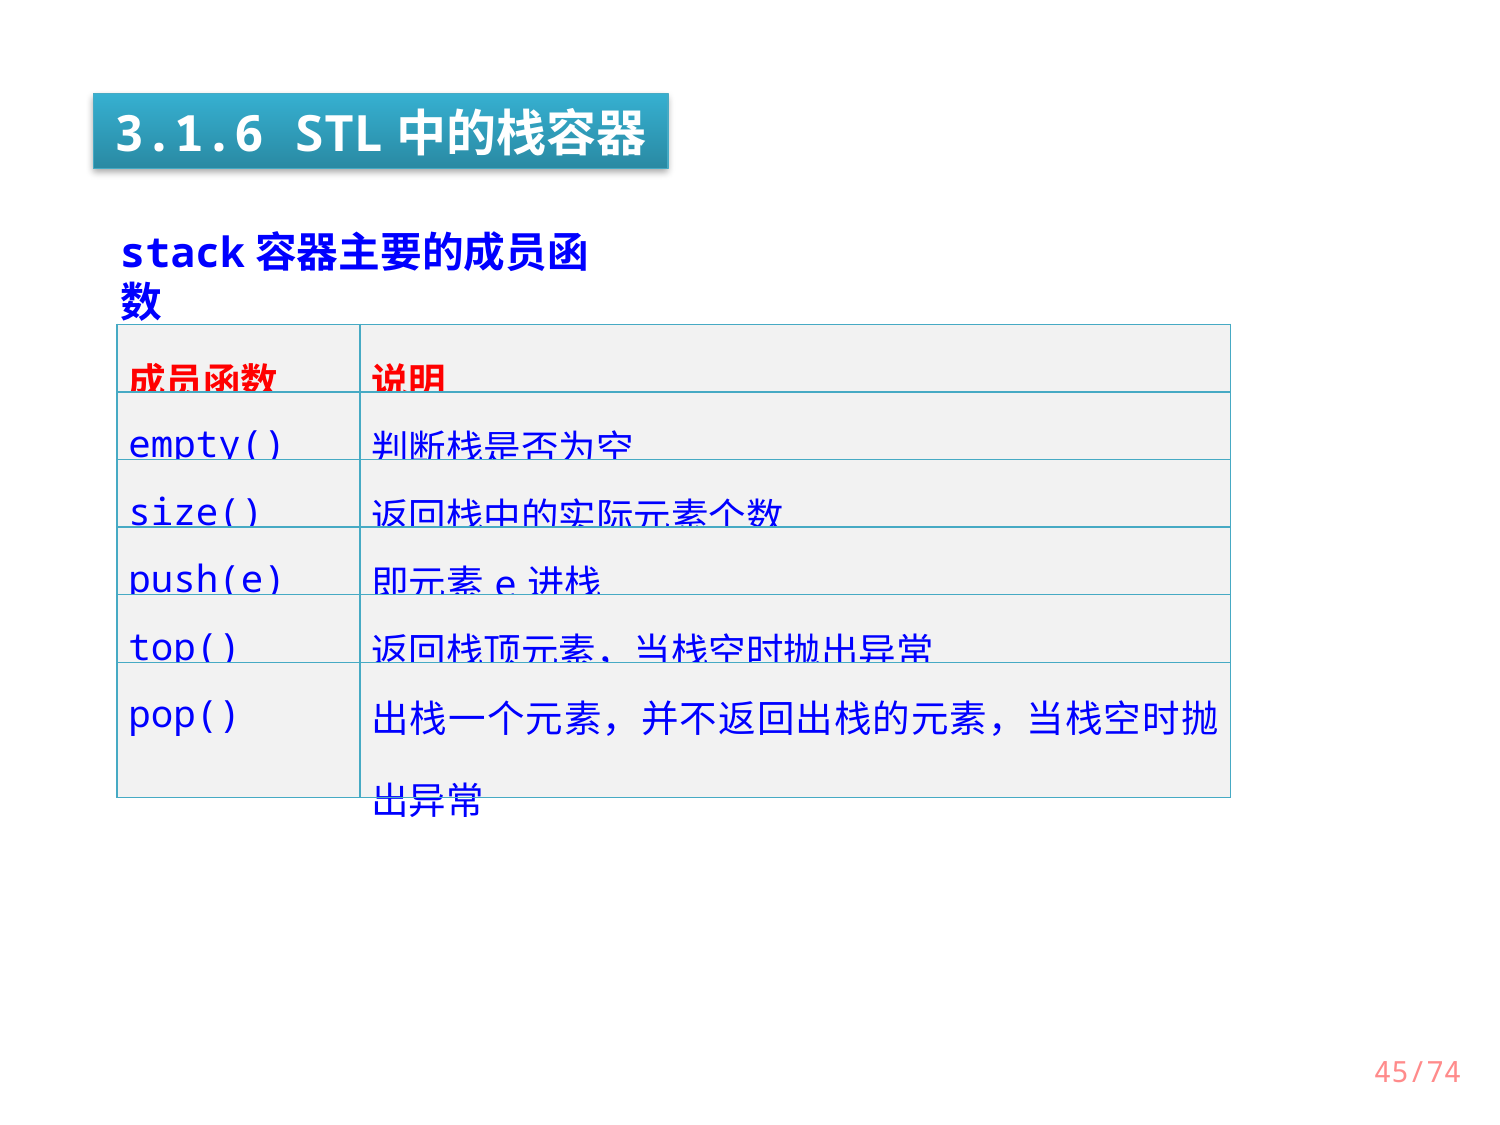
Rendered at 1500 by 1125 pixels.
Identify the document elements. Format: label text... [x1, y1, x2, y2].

table_cell size() [118, 460, 359, 526]
text_box 3.1.6 STL中的栈容器 [93, 93, 669, 169]
table_cell 判断栈是否为空 [361, 393, 1230, 459]
table_header 成员函数 [118, 325, 359, 391]
table_cell 返回栈中的实际元素个数 [361, 460, 1230, 526]
slide_number 45/74 [1328, 1042, 1477, 1103]
text_box stack容器主要的成员函数 [105, 218, 645, 334]
table_cell 出栈一个元素，并不返回出栈的元素，当栈空时抛出异常 [361, 663, 1230, 797]
table_cell 返回栈顶元素，当栈空时抛出异常 [361, 595, 1230, 662]
table_cell push(e) [118, 528, 359, 594]
table_header 说明 [361, 325, 1230, 391]
table_cell pop() [118, 663, 359, 797]
table_cell top() [118, 595, 359, 662]
table_cell empty() [118, 393, 359, 459]
table_cell 即元素e进栈 [361, 528, 1230, 594]
